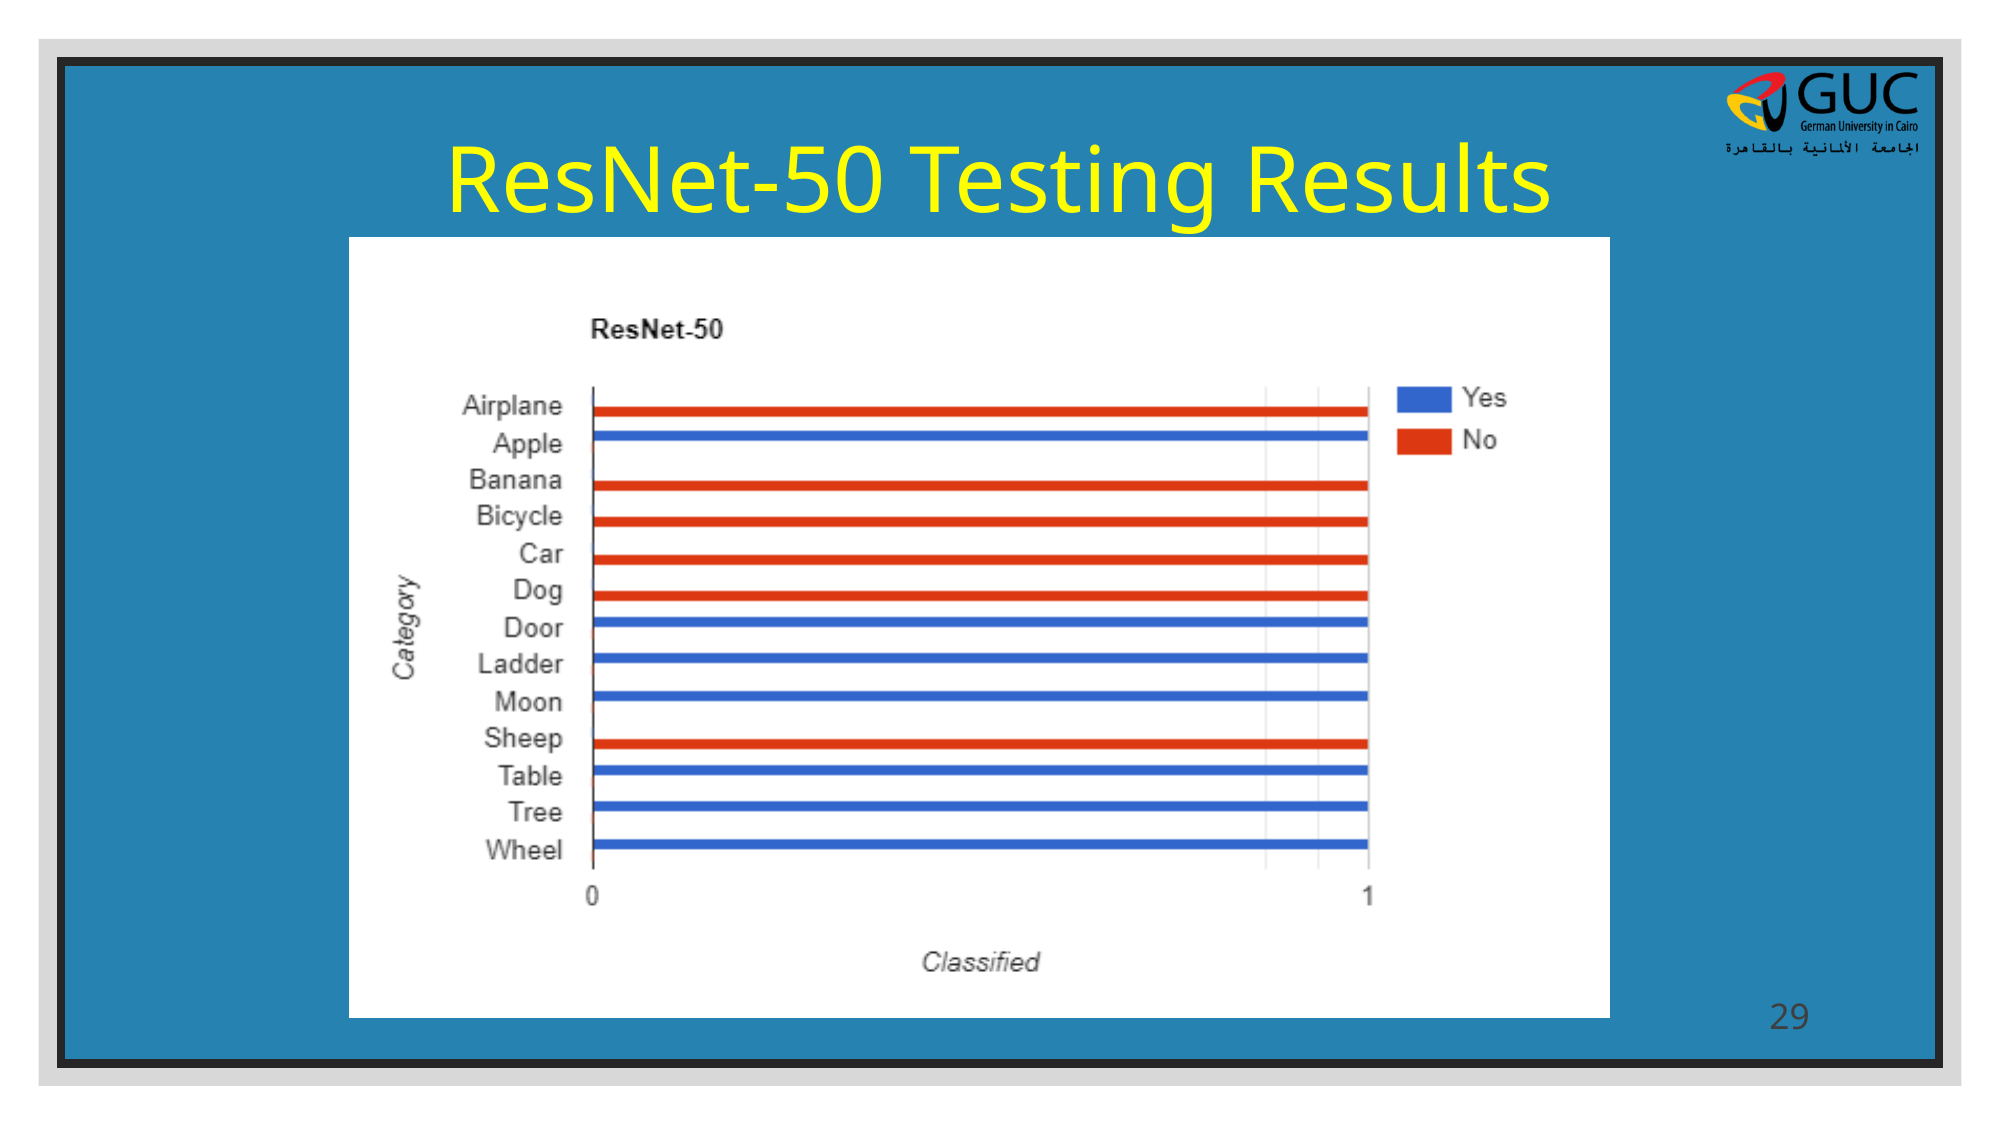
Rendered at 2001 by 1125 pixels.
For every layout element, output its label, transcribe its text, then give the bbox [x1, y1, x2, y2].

picture [1724, 70, 1920, 157]
text_box [61, 61, 1939, 1064]
slide_number ‹#› [1687, 990, 1825, 1050]
title ResNet-50 Testing Results [174, 70, 1825, 296]
picture [349, 237, 1611, 1018]
